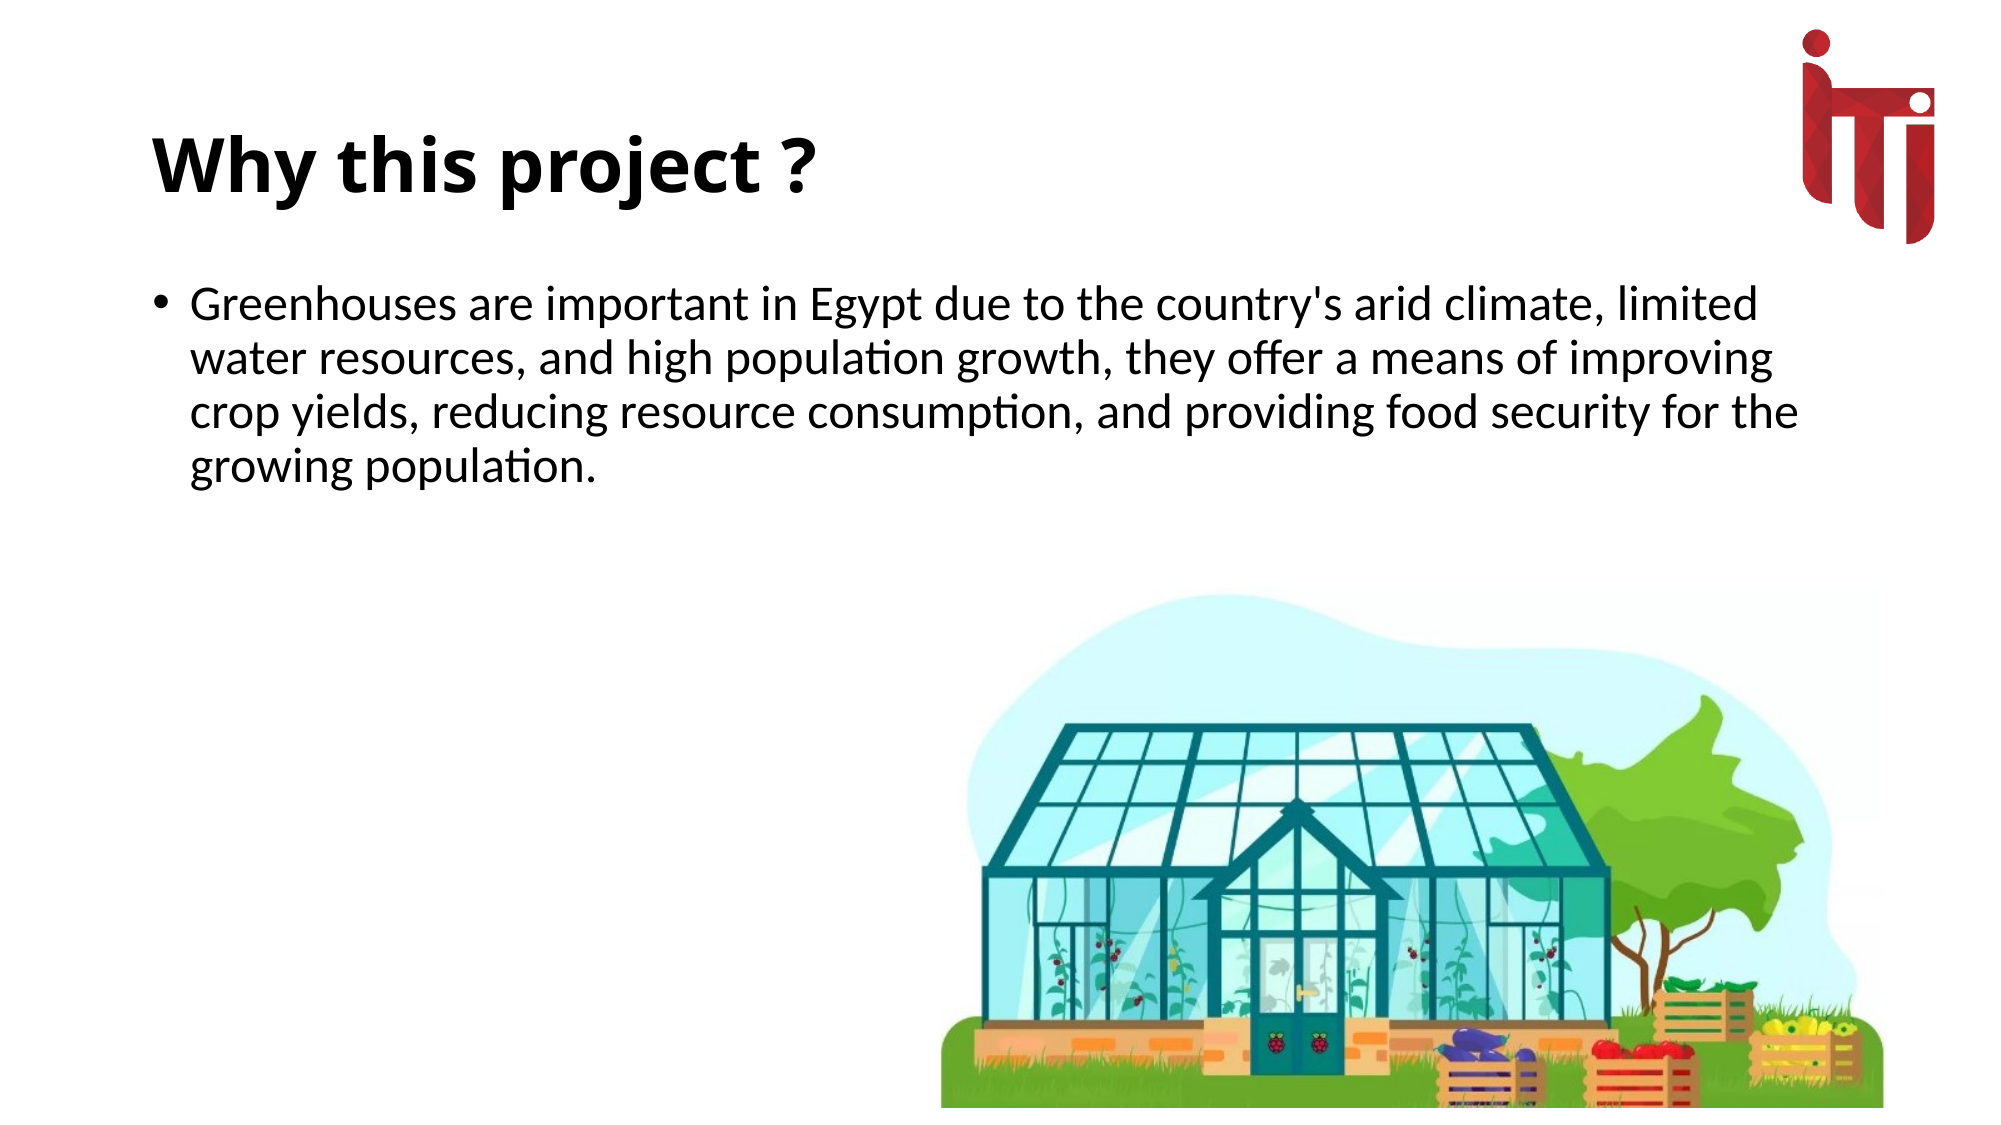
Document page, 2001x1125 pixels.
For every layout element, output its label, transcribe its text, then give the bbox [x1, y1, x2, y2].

list Greenhouses are important in Egypt due to the country's arid climate, limited water resources, and high population growth, they offer a means of improving crop yields, reducing resource consumption, and providing food security for the growing population. [137, 269, 1863, 984]
picture [1790, 0, 1952, 244]
picture [940, 587, 1886, 1108]
title Why this project ? [137, 59, 1863, 269]
